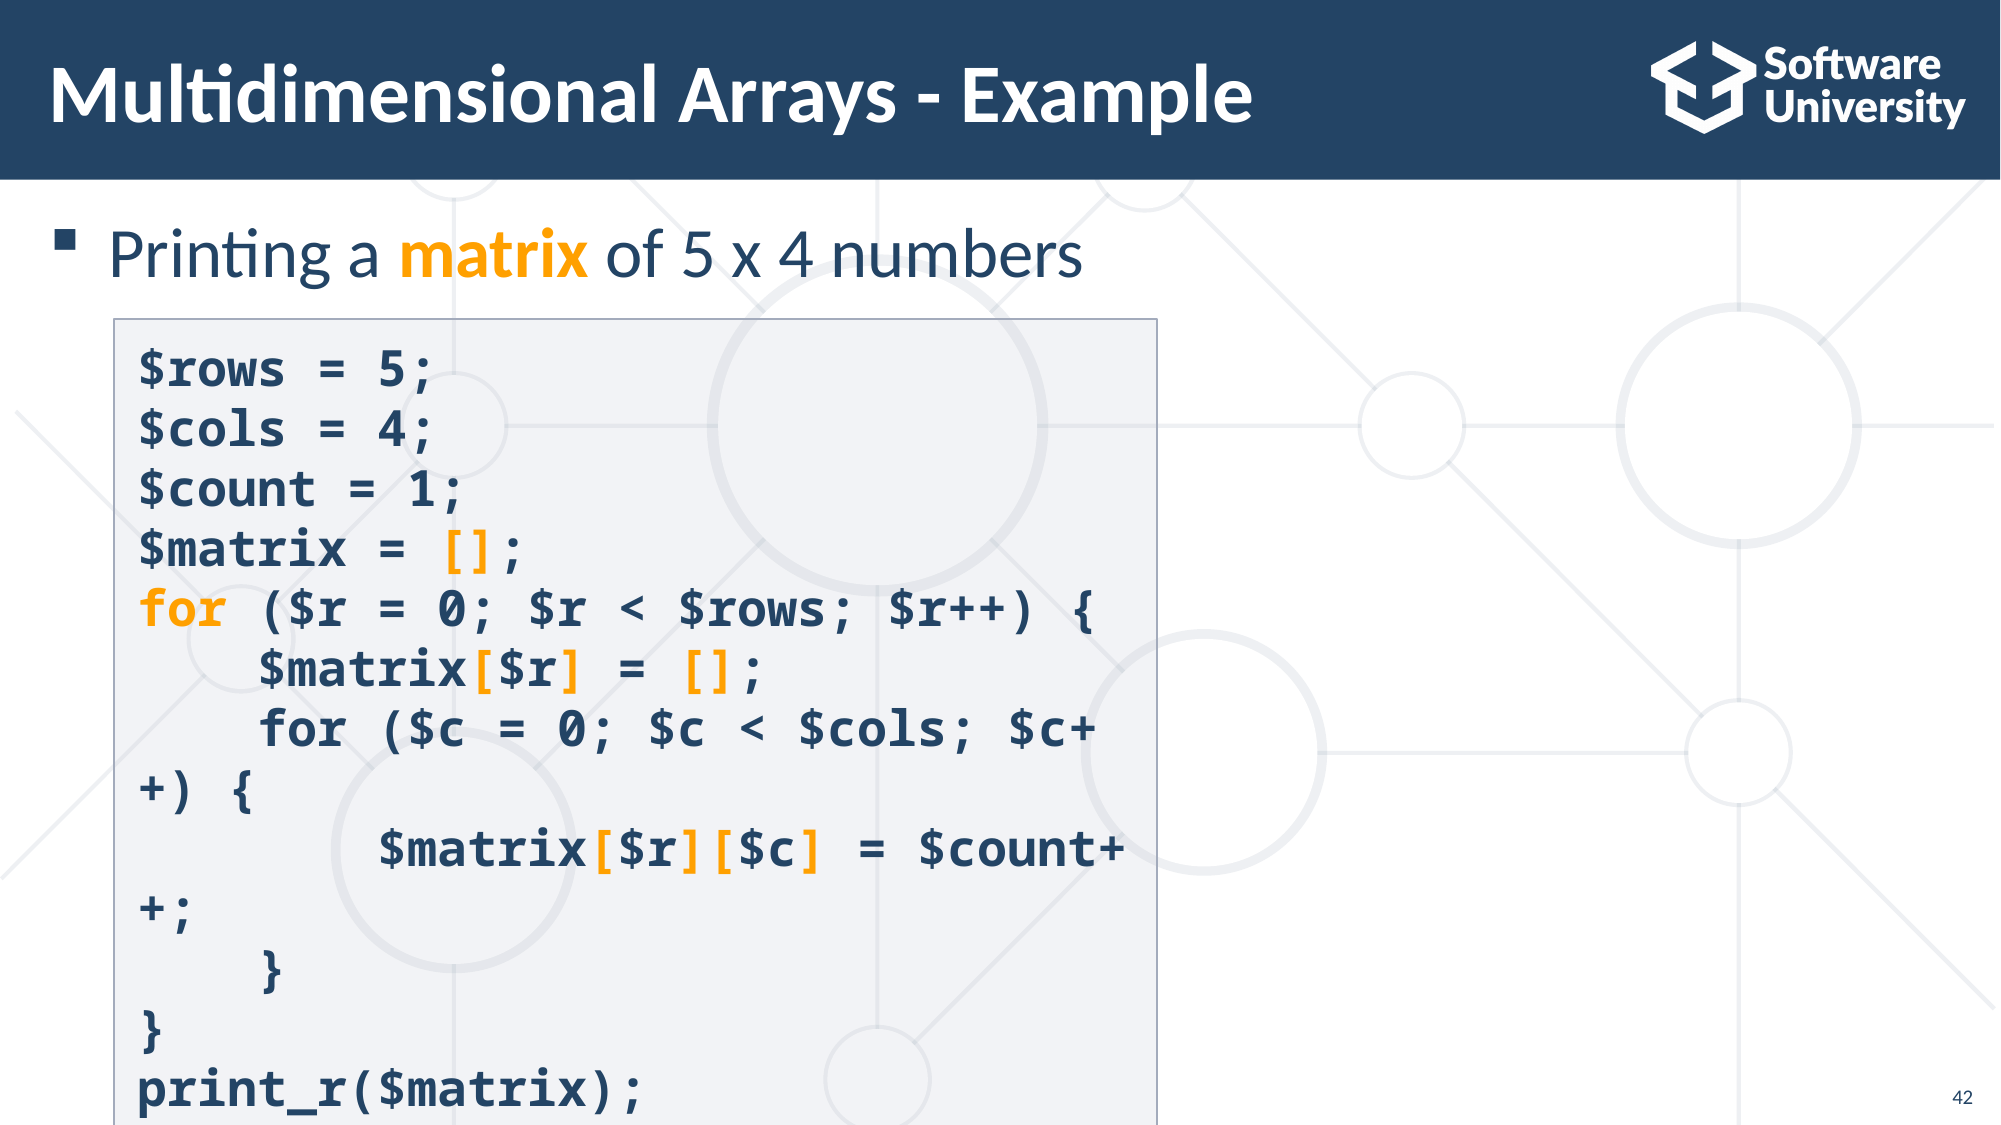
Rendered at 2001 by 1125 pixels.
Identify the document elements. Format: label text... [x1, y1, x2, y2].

list Printing a matrix of 5 x 4 numbers [31, 196, 1970, 1104]
picture [1651, 41, 1966, 134]
slide_number 42 [1927, 1067, 1989, 1117]
title Multidimensional Arrays - Example [31, 16, 1625, 162]
text_box $rows = 5; $cols = 4; $count = 1; $matrix = []; for ($r = 0; $r < $rows; $r++) { $matrix[$r] = []; for ($c = 0; $c < $cols; $c++) { $matrix[$r][$c] = $count++; } } print_r($matrix); [114, 318, 1158, 1125]
